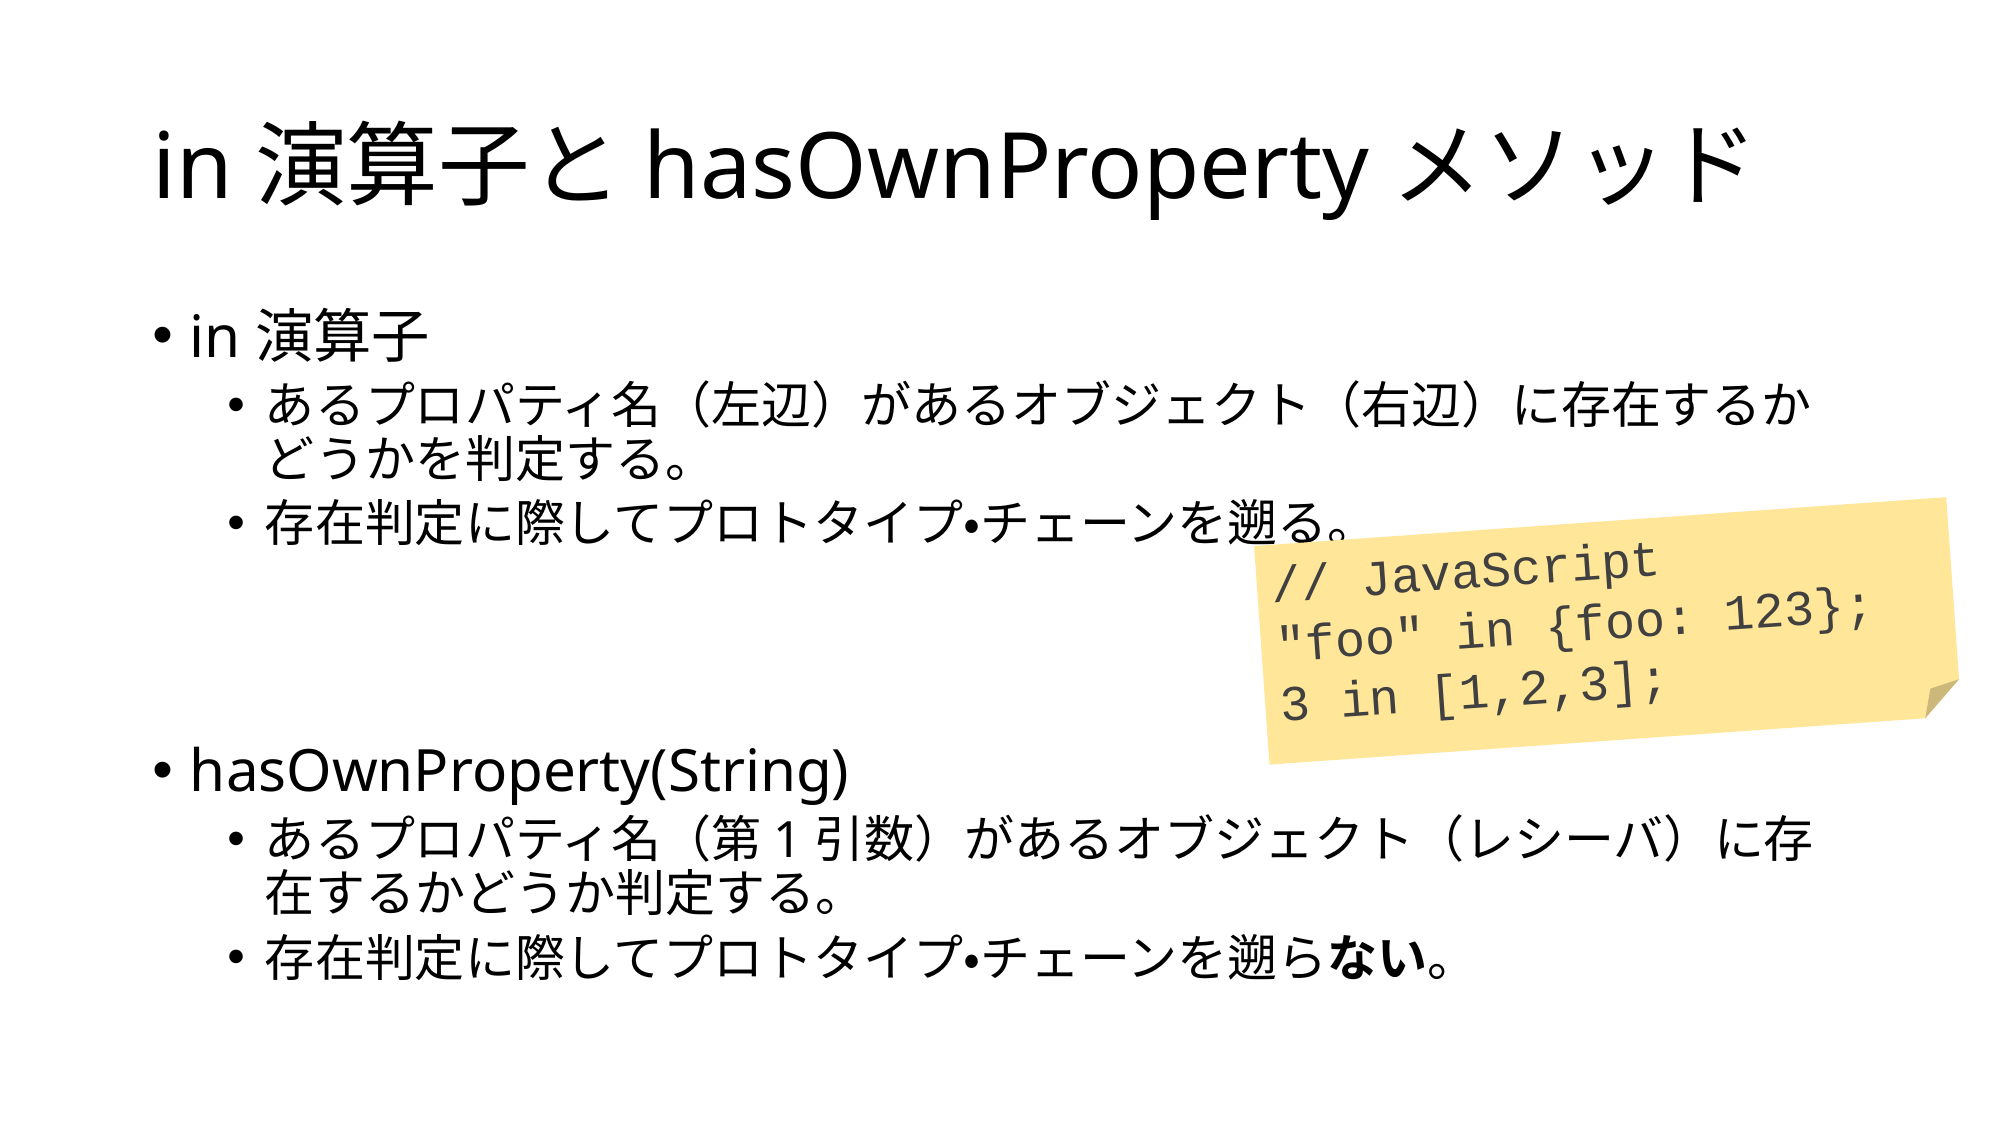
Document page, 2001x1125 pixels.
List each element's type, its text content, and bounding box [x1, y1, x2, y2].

list in演算子 あるプロパティ名（左辺）があるオブジェクト（右辺）に存在するかどうかを判定する。 存在判定に際してプロトタイプ・チェーンを遡る。 hasOwnProperty(String) あるプロパティ名（第1引数）があるオブジェクト（レシーバ）に存在するかどうか判定する。 存在判定に際してプロトタイプ・チェーンを遡らない。 [137, 299, 1863, 1014]
text_box // JavaScript "foo" in {foo: 123}; 3 in [1,2,3]; [1252, 496, 1963, 766]
title in演算子とhasOwnPropertyメソッド [137, 59, 1863, 278]
